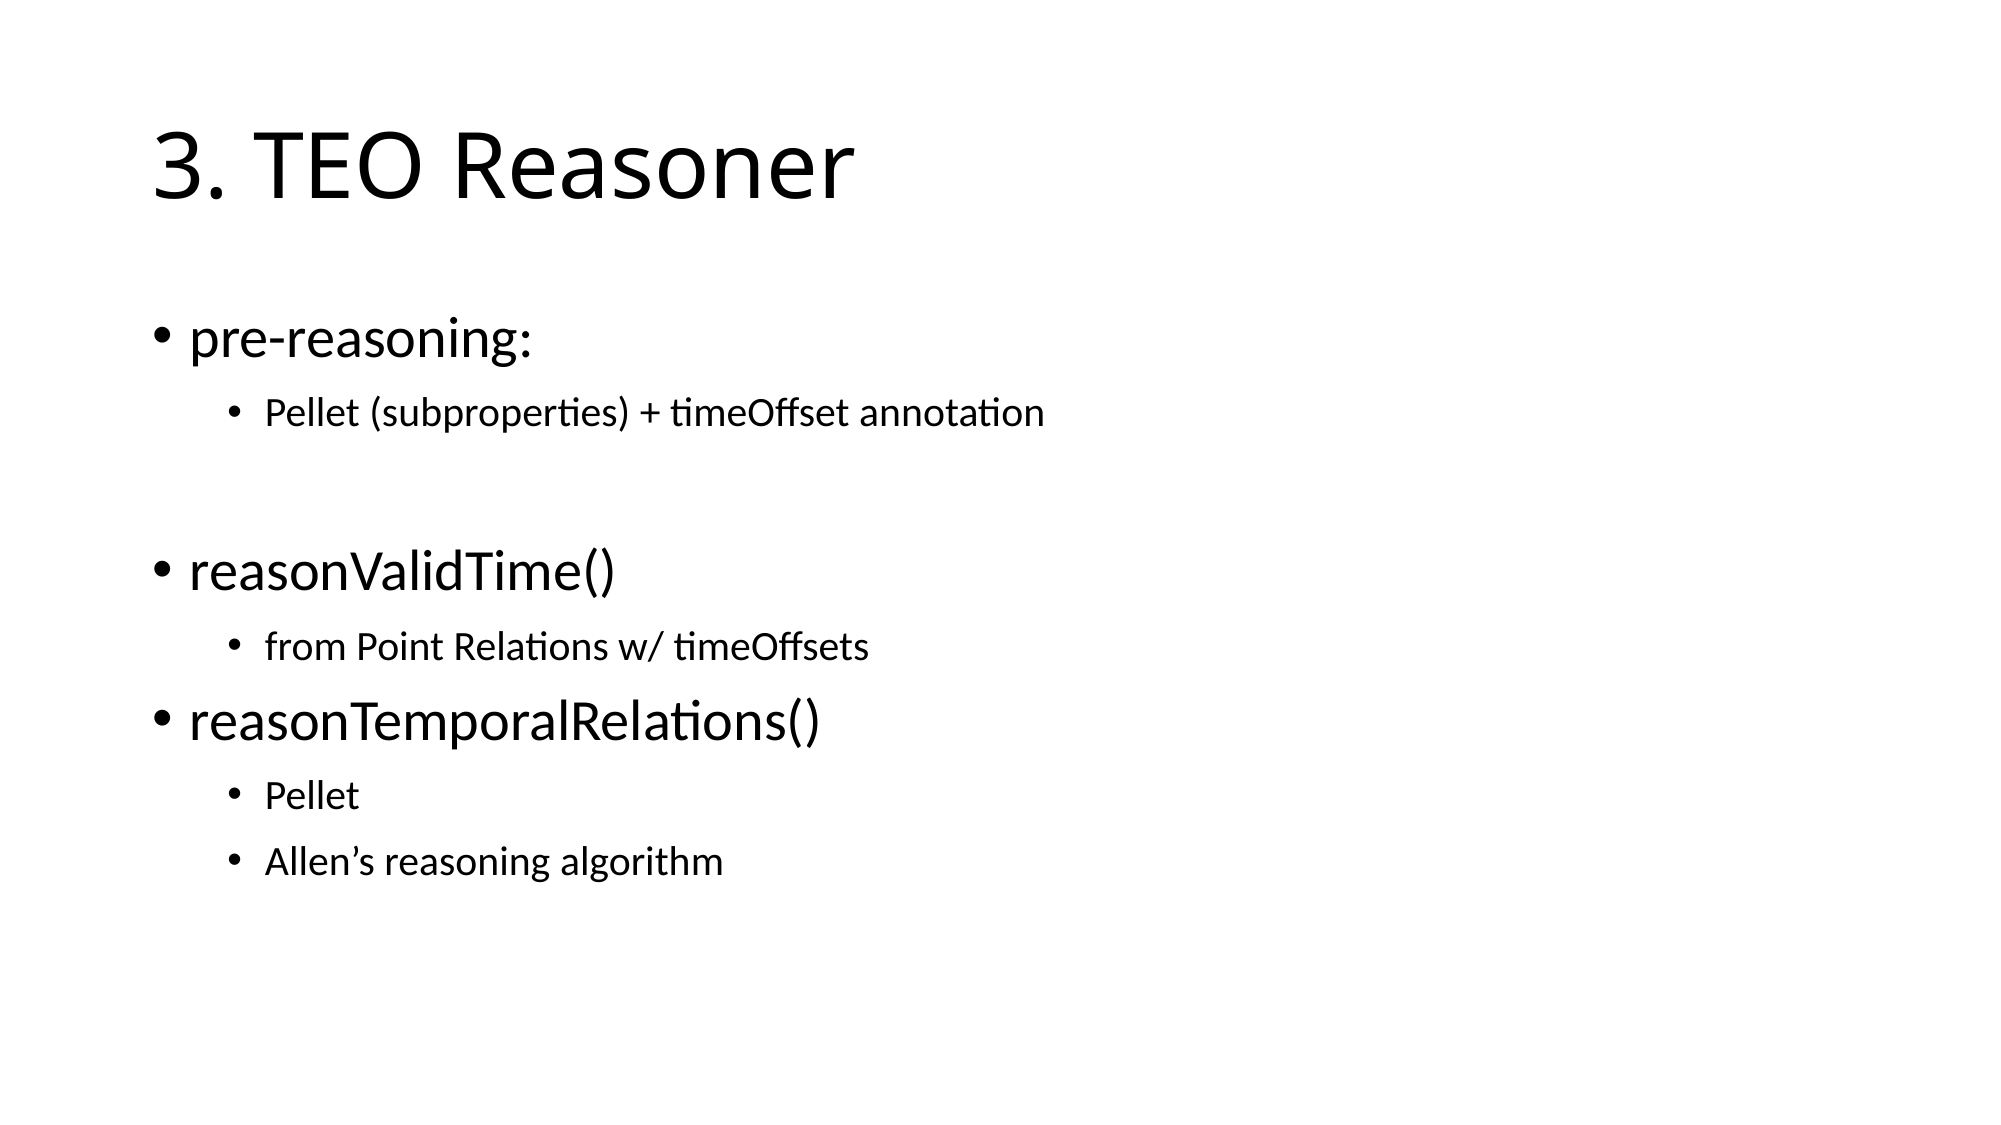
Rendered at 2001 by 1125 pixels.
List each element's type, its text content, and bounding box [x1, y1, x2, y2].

title 3. TEO Reasoner [137, 59, 1863, 278]
list pre-reasoning: Pellet (subproperties) + timeOffset annotation reasonValidTime() from Point Relations w/ timeOffsets reasonTemporalRelations() Pellet Allen’s reasoning algorithm [137, 299, 1863, 1014]
